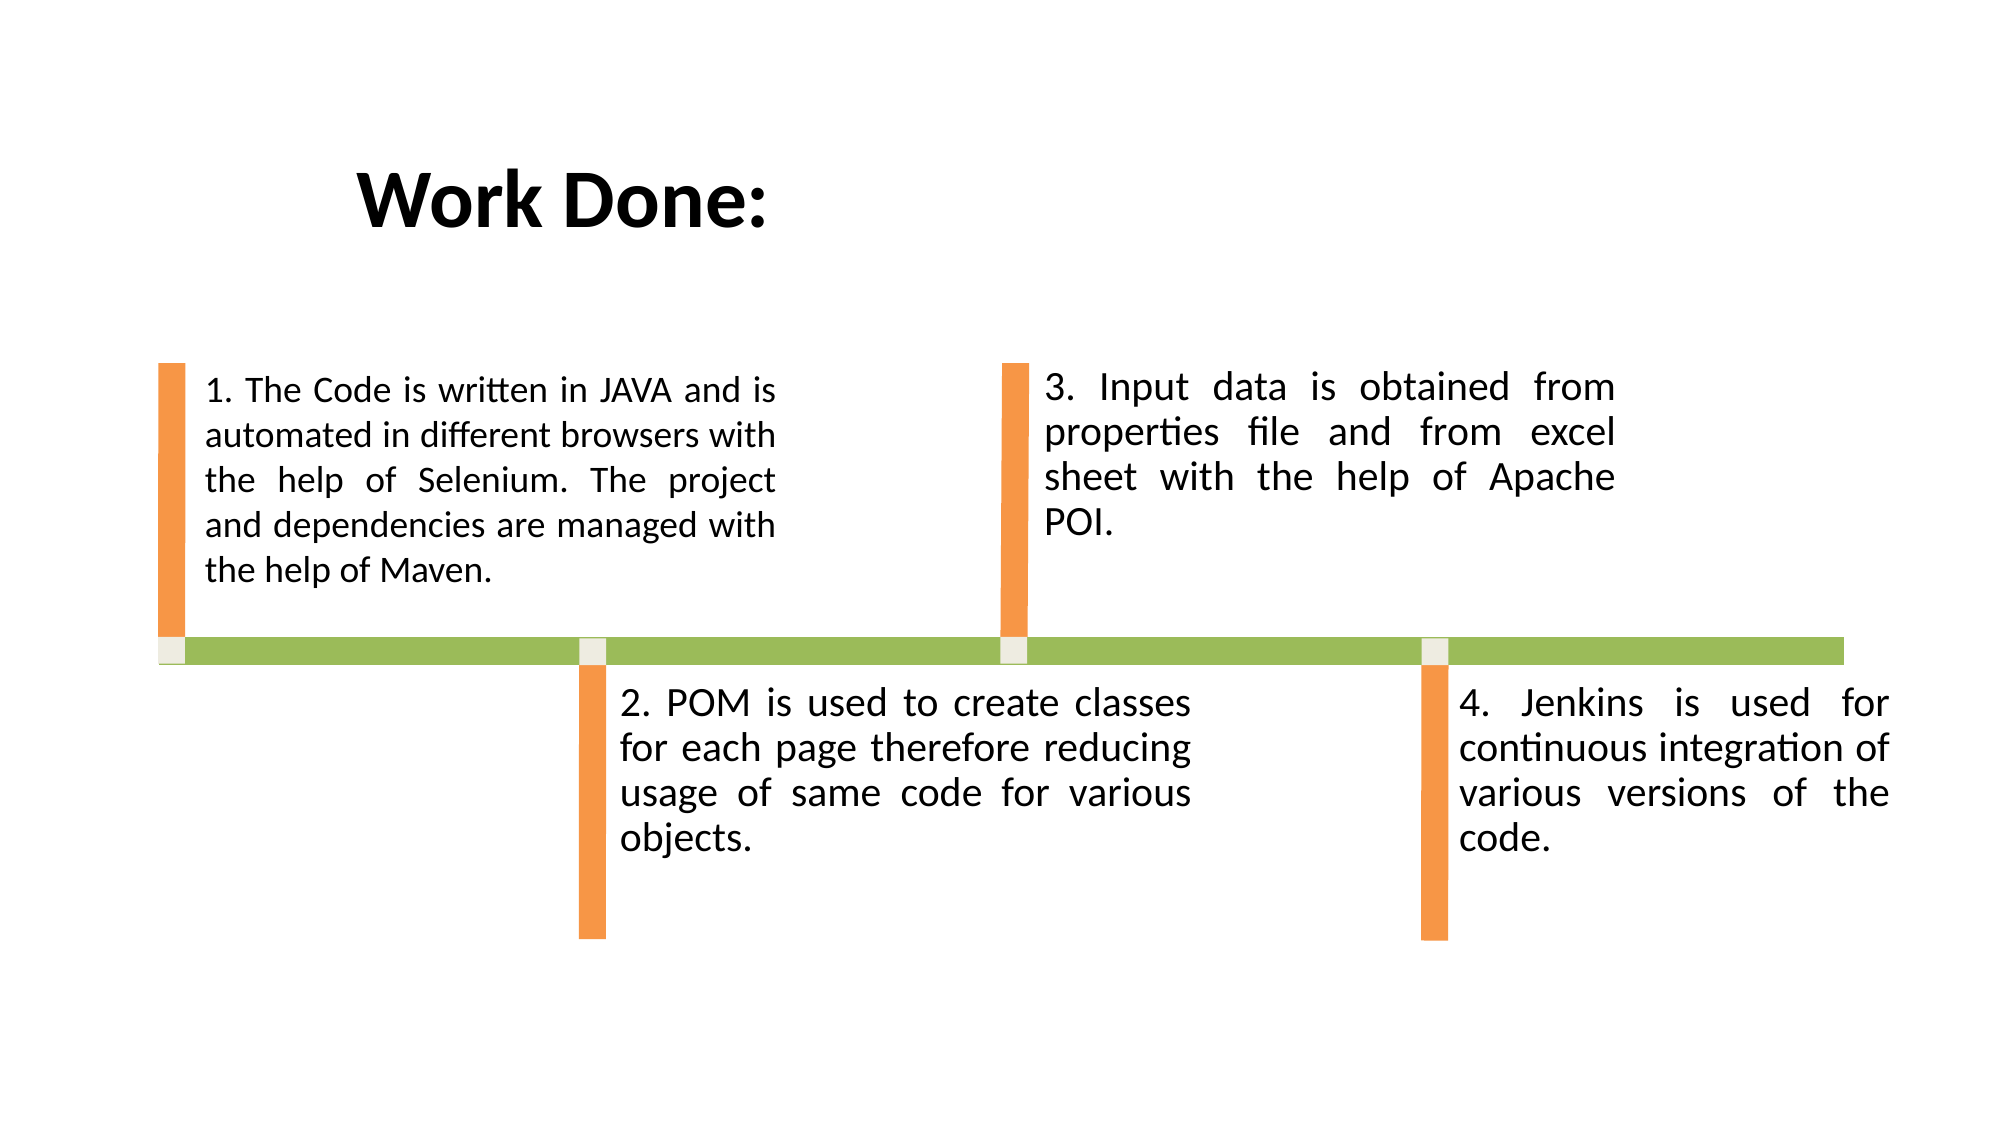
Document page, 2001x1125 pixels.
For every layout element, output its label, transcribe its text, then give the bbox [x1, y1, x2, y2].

list 1. The Code is written in JAVA and is automated in different browsers with the help of Selenium. The project and dependencies are managed with the help of Maven. [204, 364, 777, 713]
text_box 4. Jenkins is used for continuous integration of various versions of the code. [1459, 680, 1890, 835]
text_box 2. POM is used to create classes for each page therefore reducing usage of same code for various objects. [619, 680, 1192, 1000]
text_box 3. Input data is obtained from properties file and from excel sheet with the help of Apache POI. [1044, 364, 1616, 519]
title Work Done: [158, 144, 969, 245]
